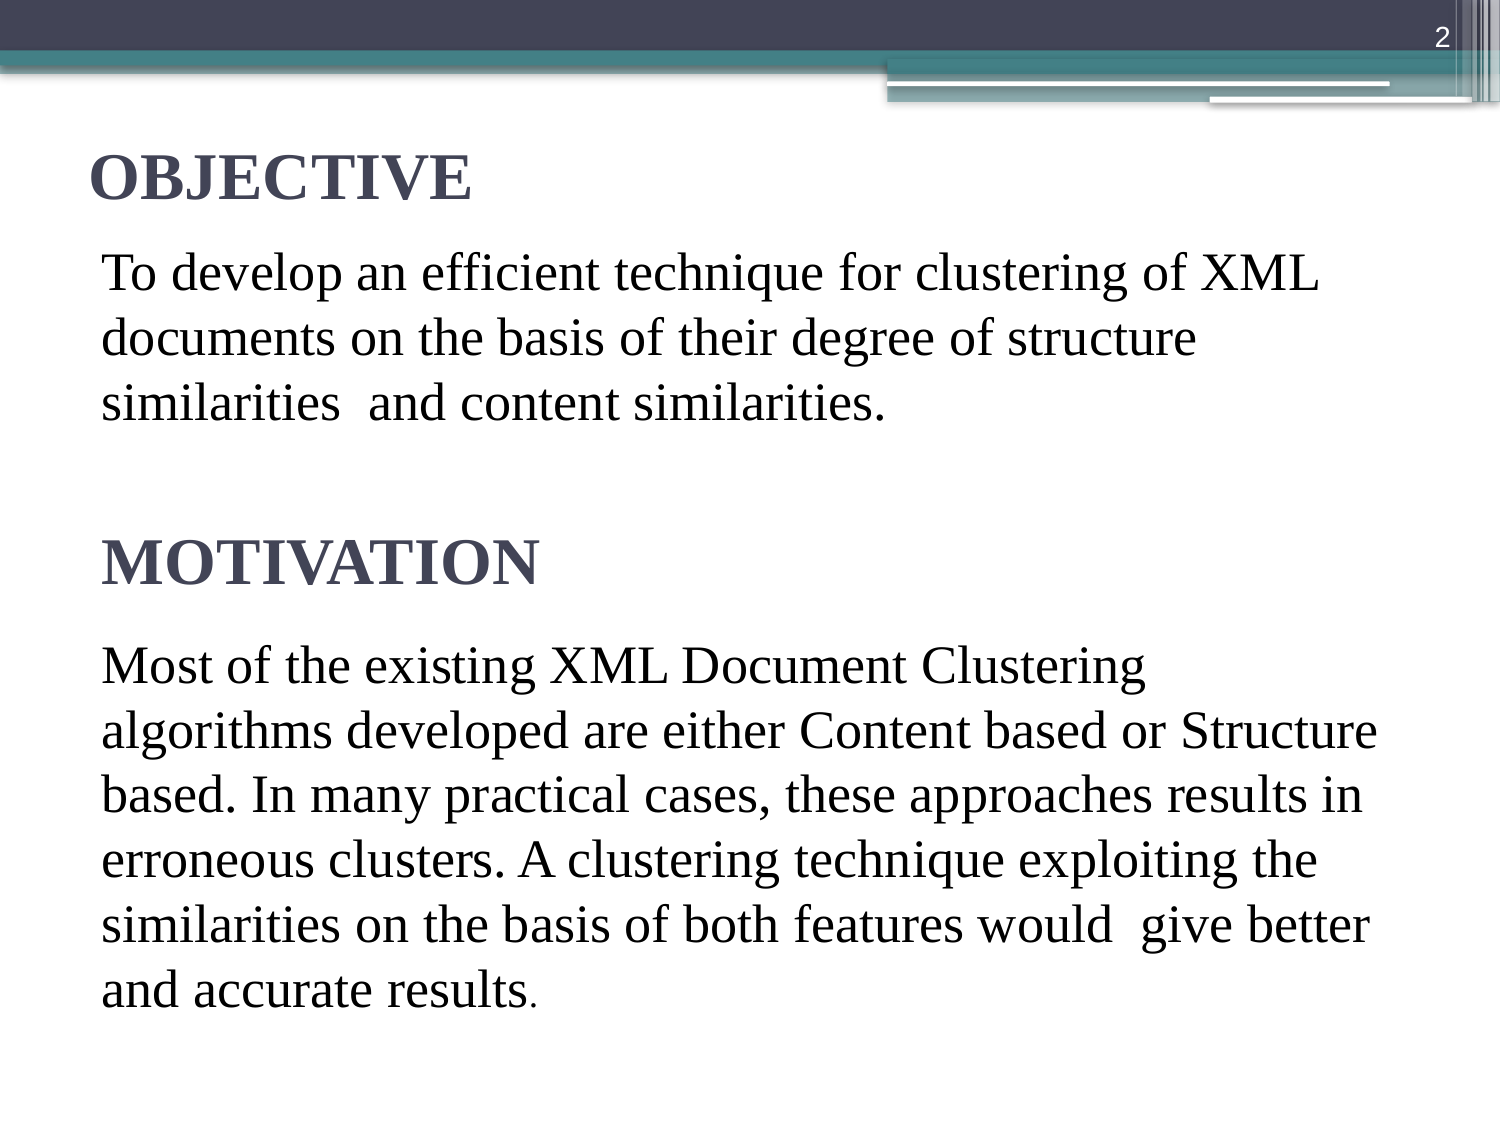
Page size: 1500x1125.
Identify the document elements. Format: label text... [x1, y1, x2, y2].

text_box To develop an efficient technique for clustering of XML documents on the basis of their degree of structure similarities and content similarities. [86, 301, 1399, 439]
text_box MOTIVATION [86, 510, 1437, 686]
slide_number 2 [1340, 0, 1466, 61]
text_box Most of the existing XML Document Clustering algorithms developed are either Content based or Structure based. In many practical cases, these approaches results in erroneous clusters. A clustering technique exploiting the similarities on the basis of both features would give better and accurate results. [86, 686, 1399, 1027]
text_box OBJECTIVE [73, 125, 1424, 301]
